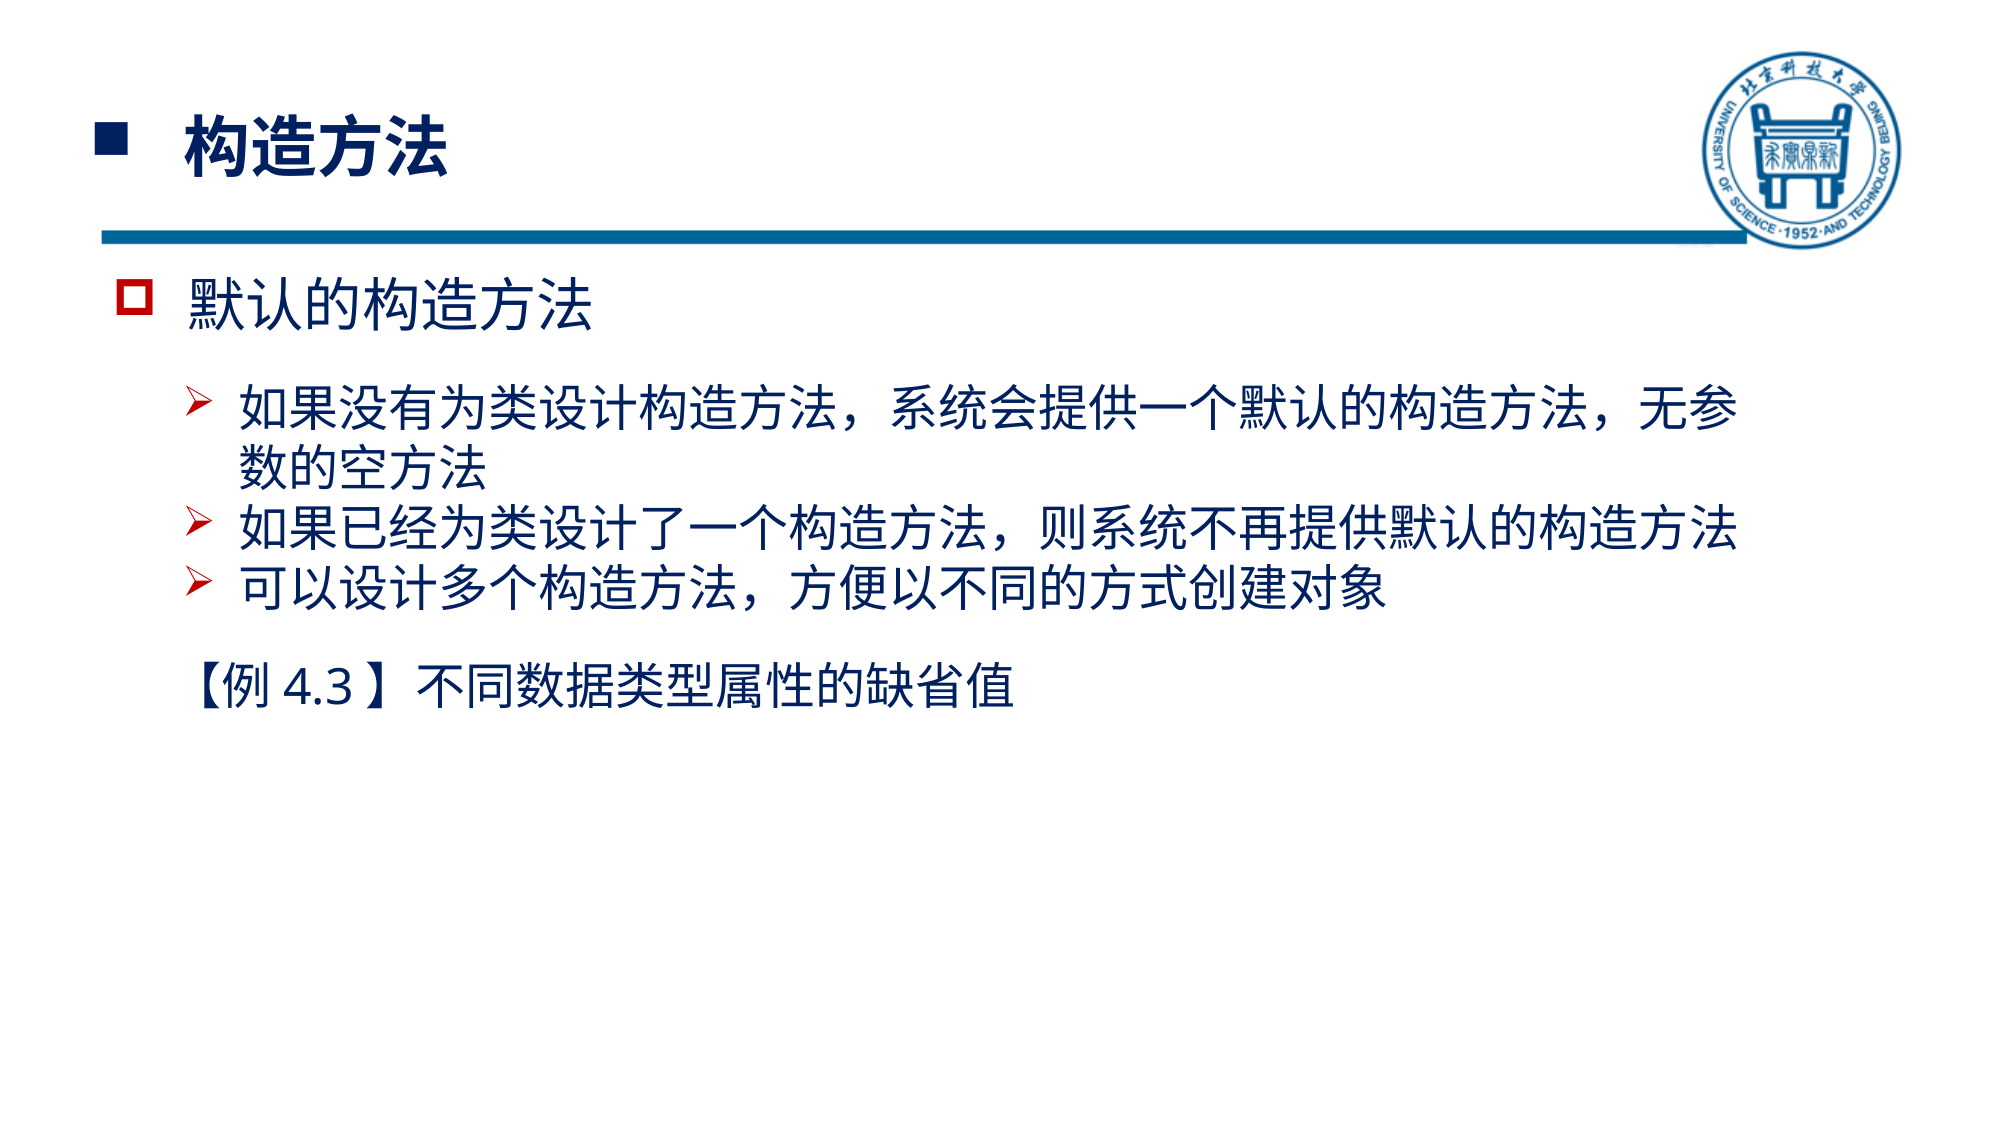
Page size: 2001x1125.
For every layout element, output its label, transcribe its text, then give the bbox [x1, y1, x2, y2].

text_box 【例4.3】不同数据类型属性的缺省值 [156, 646, 1031, 722]
text_box 默认的构造方法 [97, 246, 1448, 369]
text_box 如果没有为类设计构造方法，系统会提供一个默认的构造方法，无参数的空方法 如果已经为类设计了一个构造方法，则系统不再提供默认的构造方法 可以设计多个构造方法，方便以不同的方式创建对象 [167, 368, 1782, 624]
picture [20, 12, 1981, 1114]
title 构造方法 [75, 56, 1425, 244]
